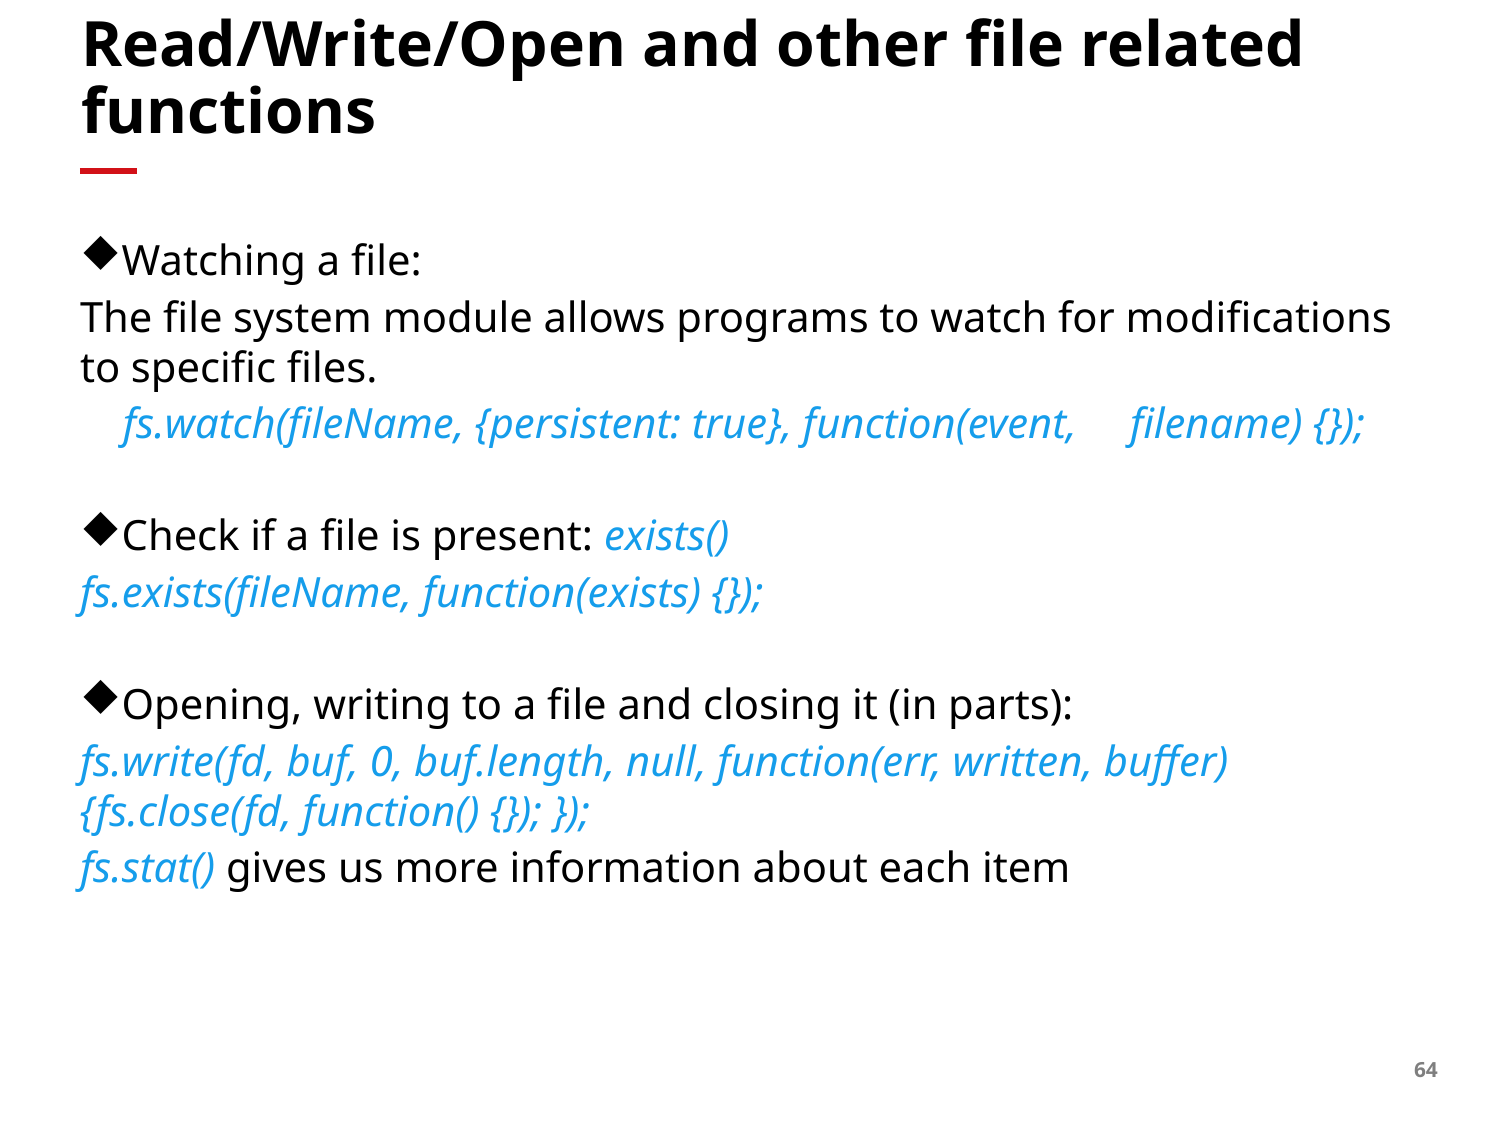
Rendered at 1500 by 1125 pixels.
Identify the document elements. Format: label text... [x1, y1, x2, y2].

list Watching a file: The file system module allows programs to watch for modifications to specific files. fs.watch(fileName, {persistent: true}, function(event, filename) {}); Check if a file is present: exists() fs.exists(fileName, function(exists) {}); Opening, writing to a file and closing it (in parts): fs.write(fd, buf, 0, buf.length, null, function(err, written, buffer) {fs.close(fd, function() {}); }); fs.stat() gives us more information about each item [79, 234, 1420, 1022]
title Read/Write/Open and other file related functions [81, 78, 1421, 148]
